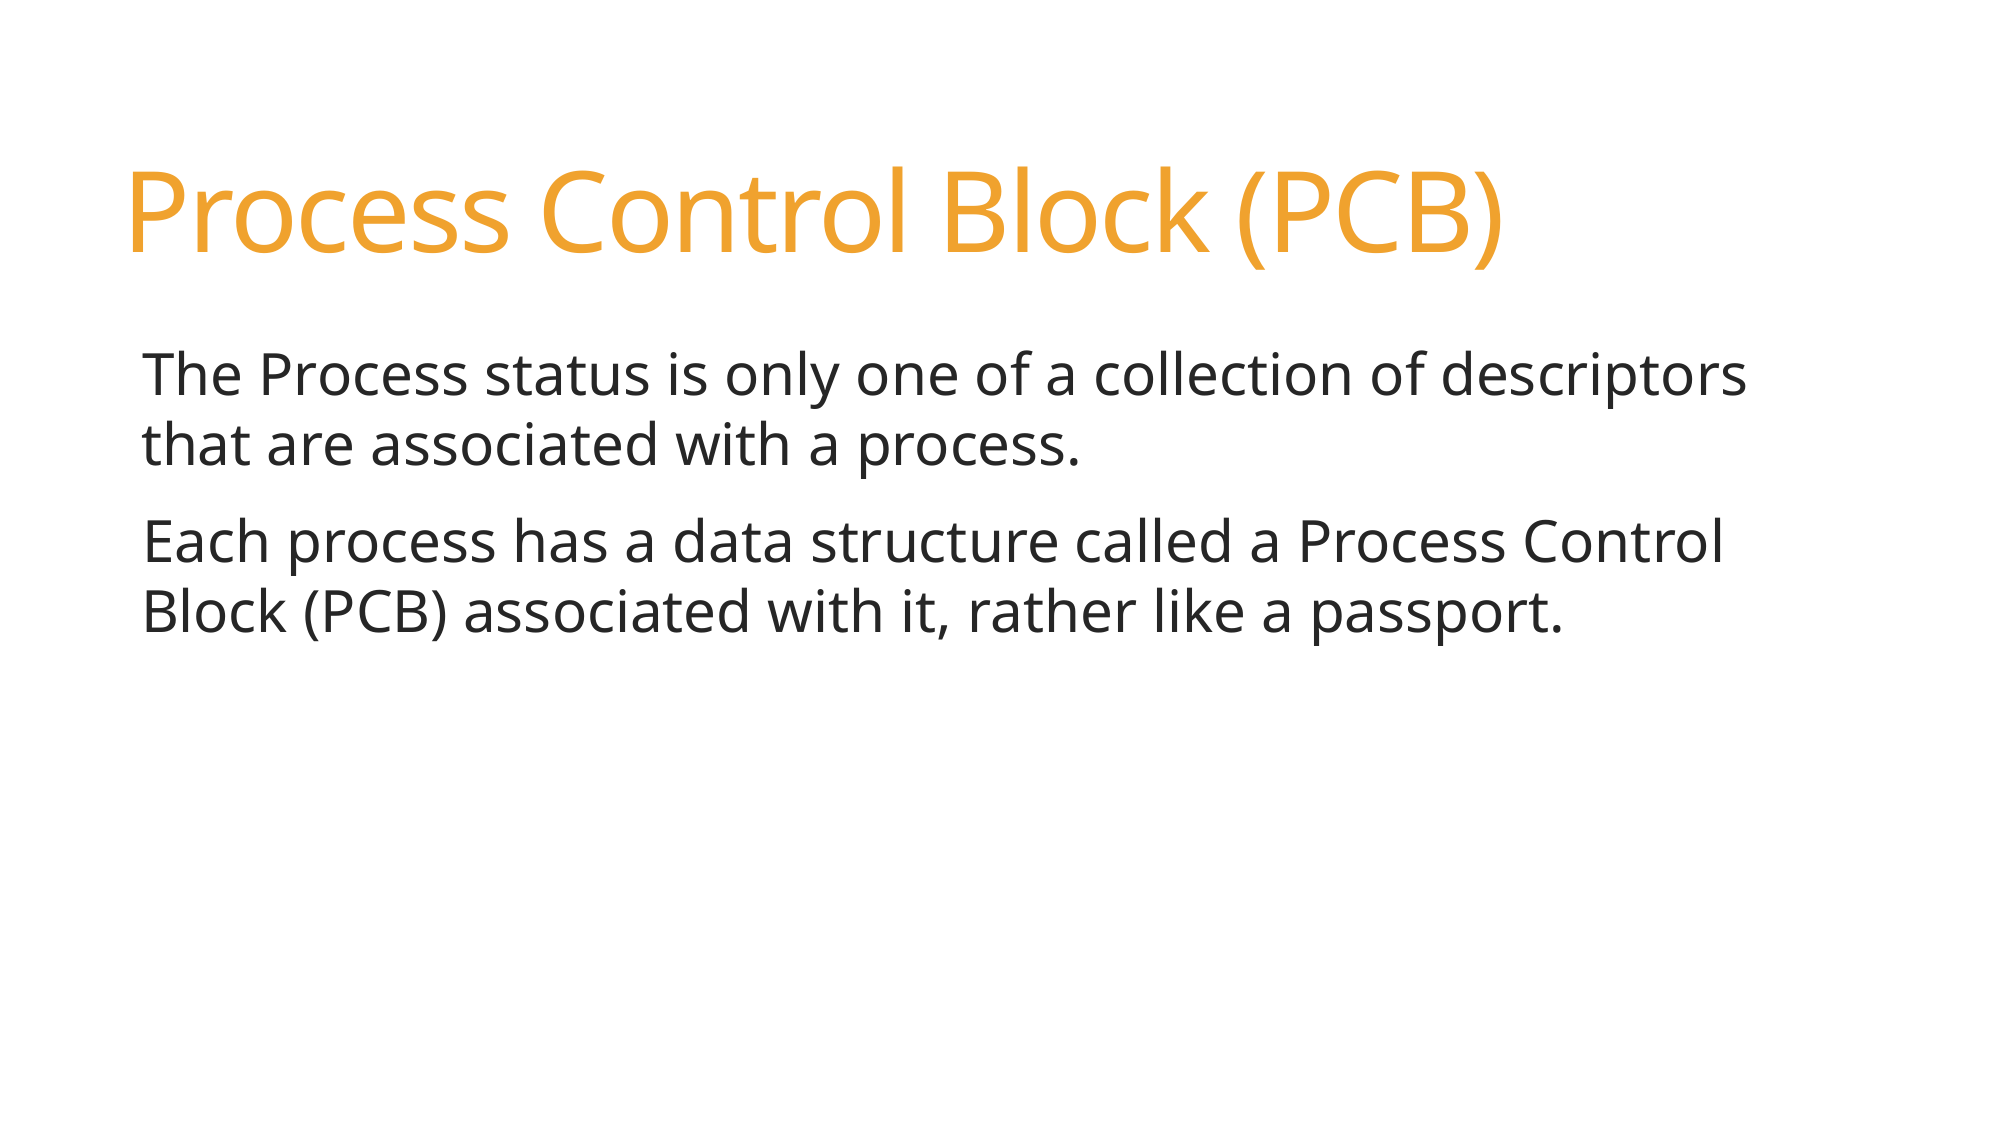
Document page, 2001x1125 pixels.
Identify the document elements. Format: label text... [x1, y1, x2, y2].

list The Process status is only one of a collection of descriptors that are associated with a process. Each process has a data structure called a Process Control Block (PCB) associated with it, rather like a passport. [111, 329, 1876, 948]
title Process Control Block (PCB) [107, 81, 1875, 354]
